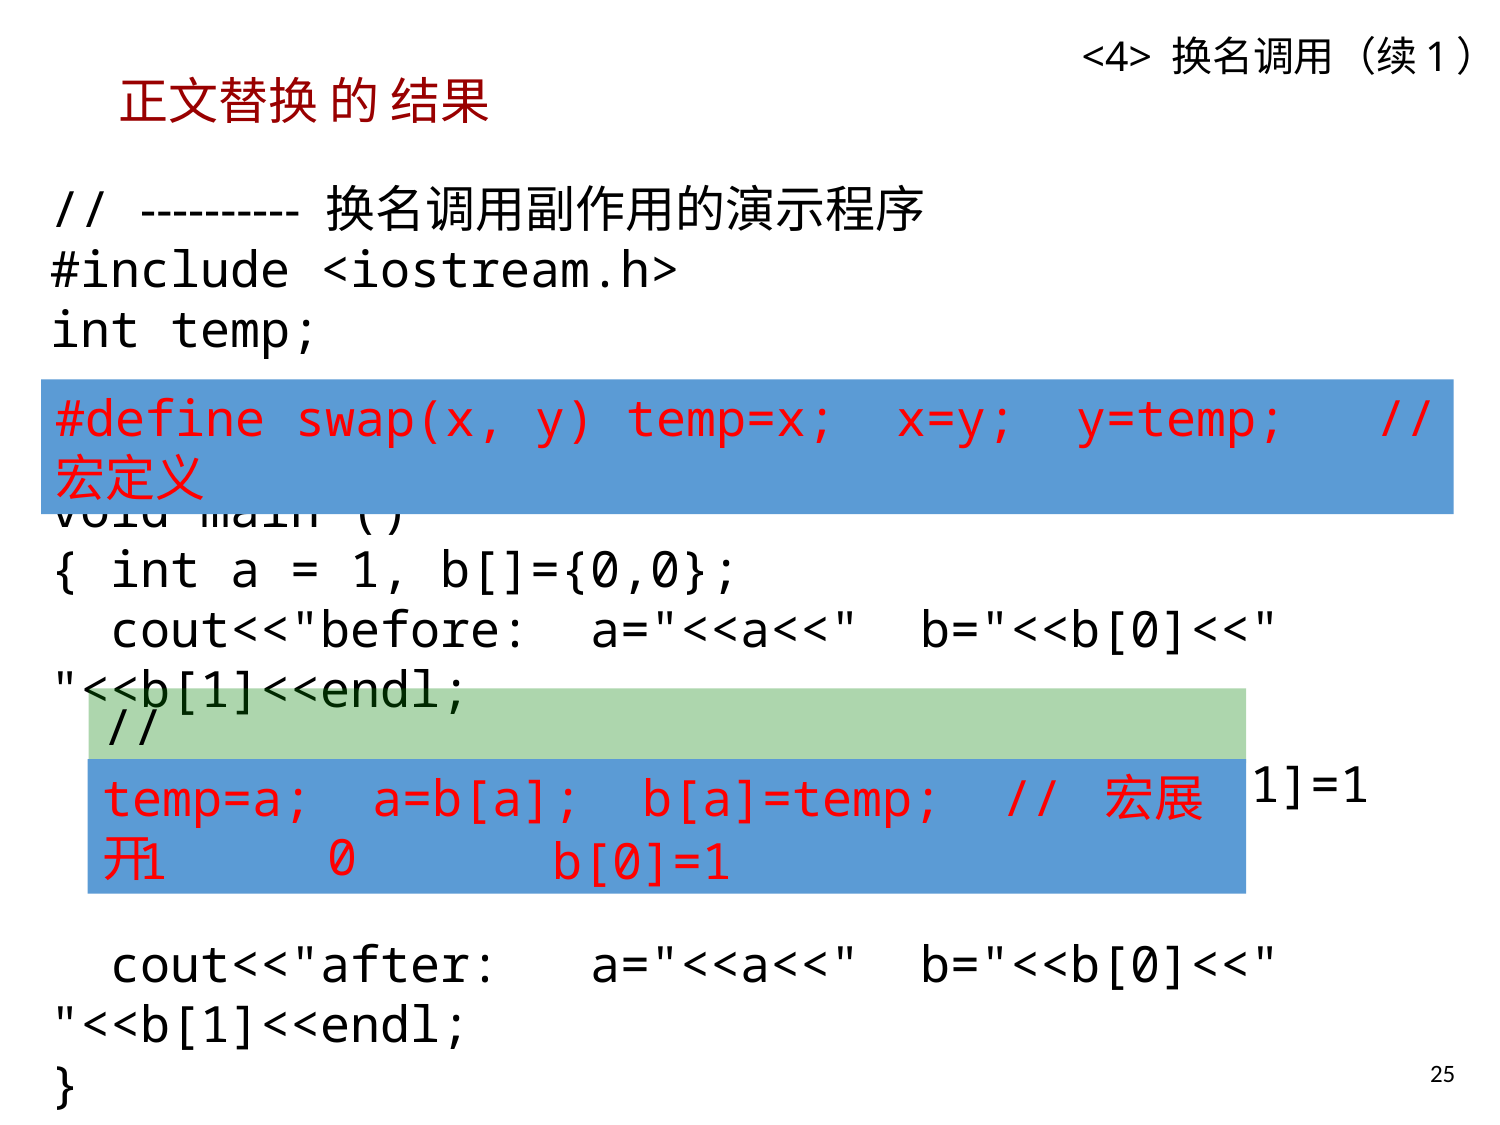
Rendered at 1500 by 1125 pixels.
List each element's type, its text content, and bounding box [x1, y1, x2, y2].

text_box 正文替换 的 结果 [103, 62, 563, 138]
text_box // [88, 688, 1247, 759]
text_box 0 [312, 817, 373, 893]
text_box // ---------- 换名调用副作用的演示程序 #include <iostream.h> int temp; void main () { int a = 1, b[]={0,0}; cout<<"before: a="<<a<<" b="<<b[0]<<" "<<b[1]<<endl; swap(a, b[a]); // expect: a=0, b[1]=1 cout<<"after: a="<<a<<" b="<<b[0]<<" "<<b[1]<<endl; } [35, 170, 1495, 1120]
text_box temp=a; a=b[a]; b[a]=temp; // 宏展开 [87, 759, 1247, 894]
text_box b[0]=1 [537, 822, 750, 898]
text_box 1 [123, 822, 184, 898]
text_box #define swap(x, y) temp=x; x=y; y=temp; // 宏定义 [41, 379, 1454, 515]
title <4> 换名调用（续1） [1012, 12, 1500, 88]
